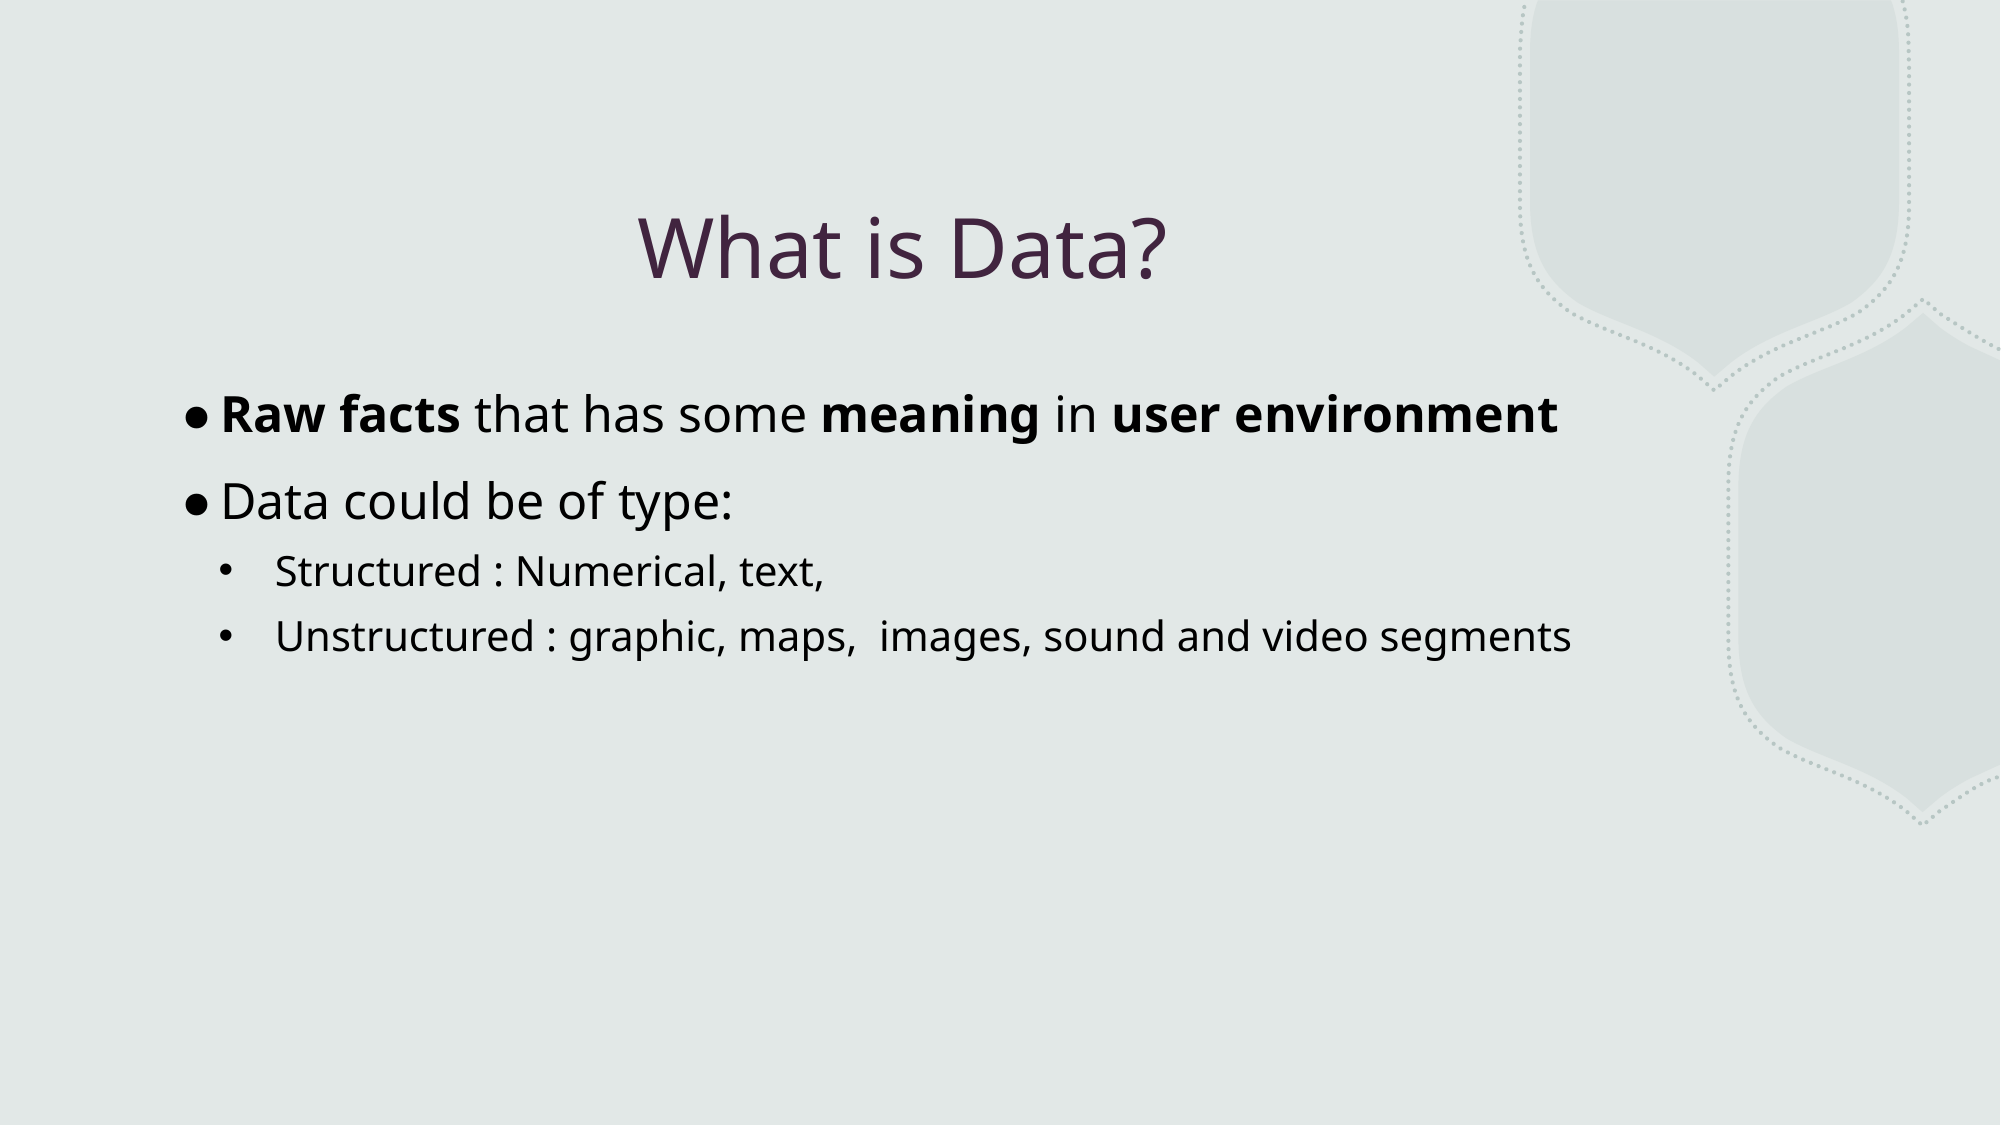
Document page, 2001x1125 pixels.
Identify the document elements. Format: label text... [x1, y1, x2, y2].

list Raw facts that has some meaning in user environment Data could be of type: Structured : Numerical, text, Unstructured : graphic, maps, images, sound and video segments [158, 368, 1648, 968]
title What is Data? [158, 157, 1648, 332]
